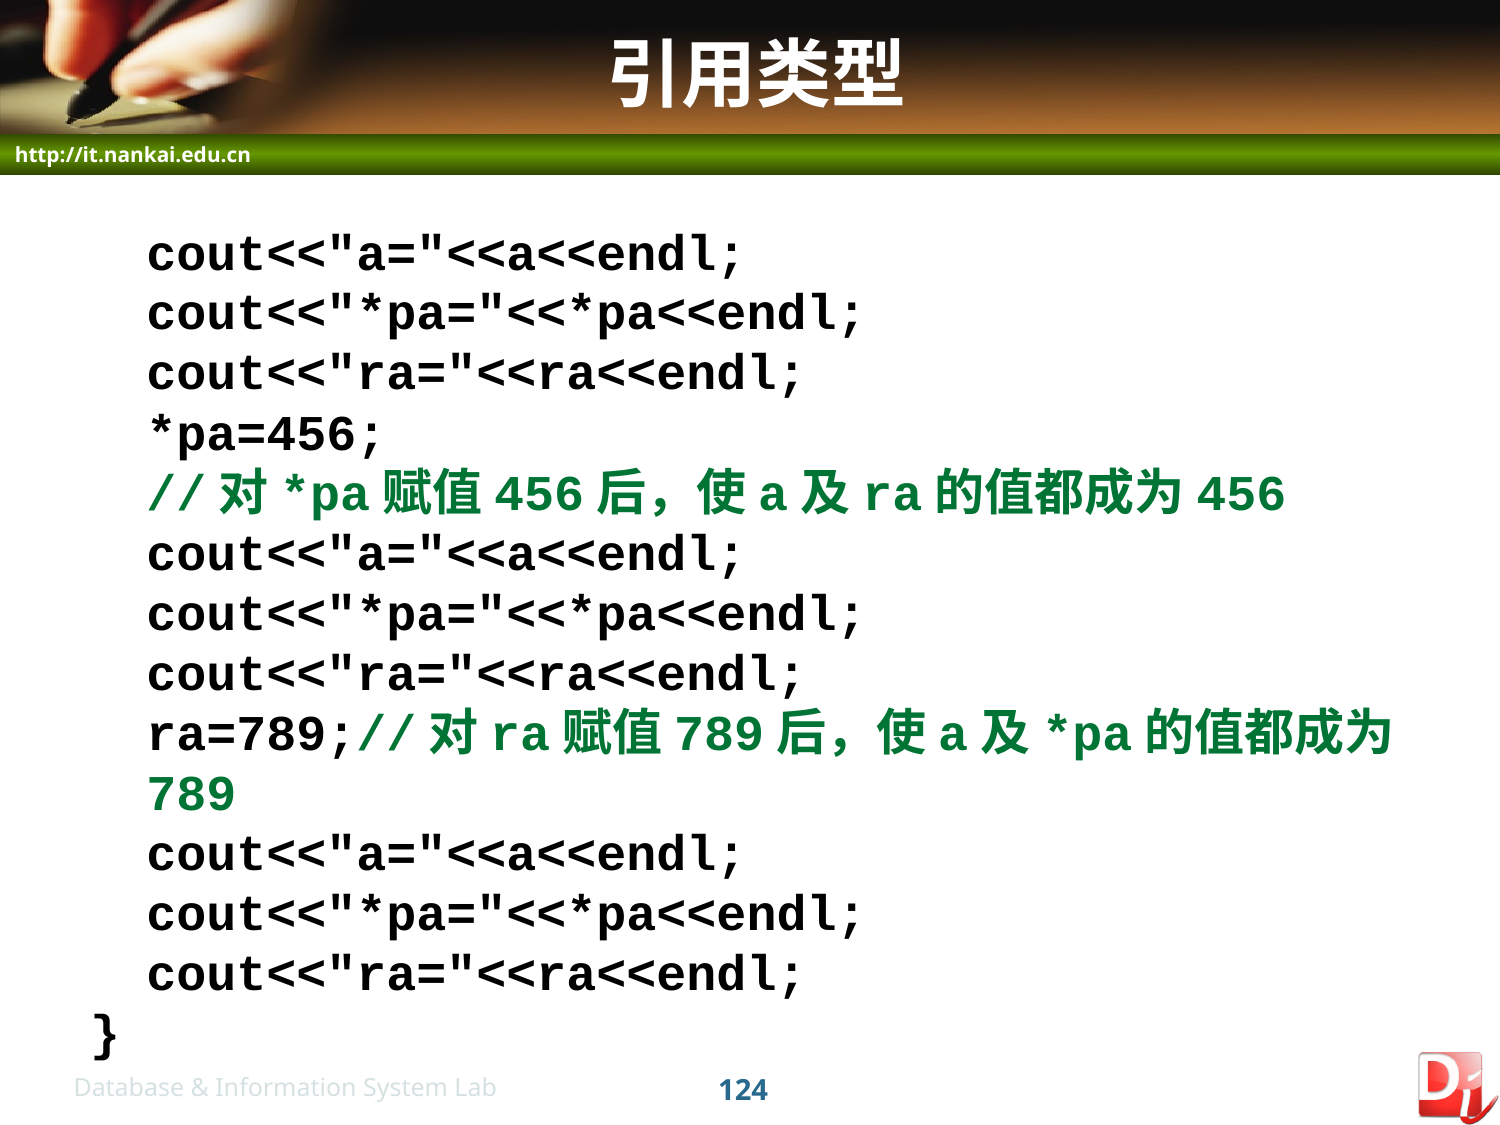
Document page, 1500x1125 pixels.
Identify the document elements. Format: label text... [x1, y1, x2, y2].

slide_number 124 [607, 1063, 880, 1112]
title 引用类型 [74, 24, 1438, 118]
picture [1417, 1052, 1500, 1125]
list cout<<"a="<<a<<endl; cout<<"*pa="<<*pa<<endl; cout<<"ra="<<ra<<endl; *pa=456; //对*pa赋值456后，使a及ra的值都成为456 cout<<"a="<<a<<endl; cout<<"*pa="<<*pa<<endl; cout<<"ra="<<ra<<endl; ra=789;//对ra赋值789后，使a及*pa的值都成为789 cout<<"a="<<a<<endl; cout<<"*pa="<<*pa<<endl; cout<<"ra="<<ra<<endl; } [74, 212, 1413, 1038]
picture [0, 0, 1500, 134]
footer Database & Information System Lab [58, 1064, 598, 1114]
